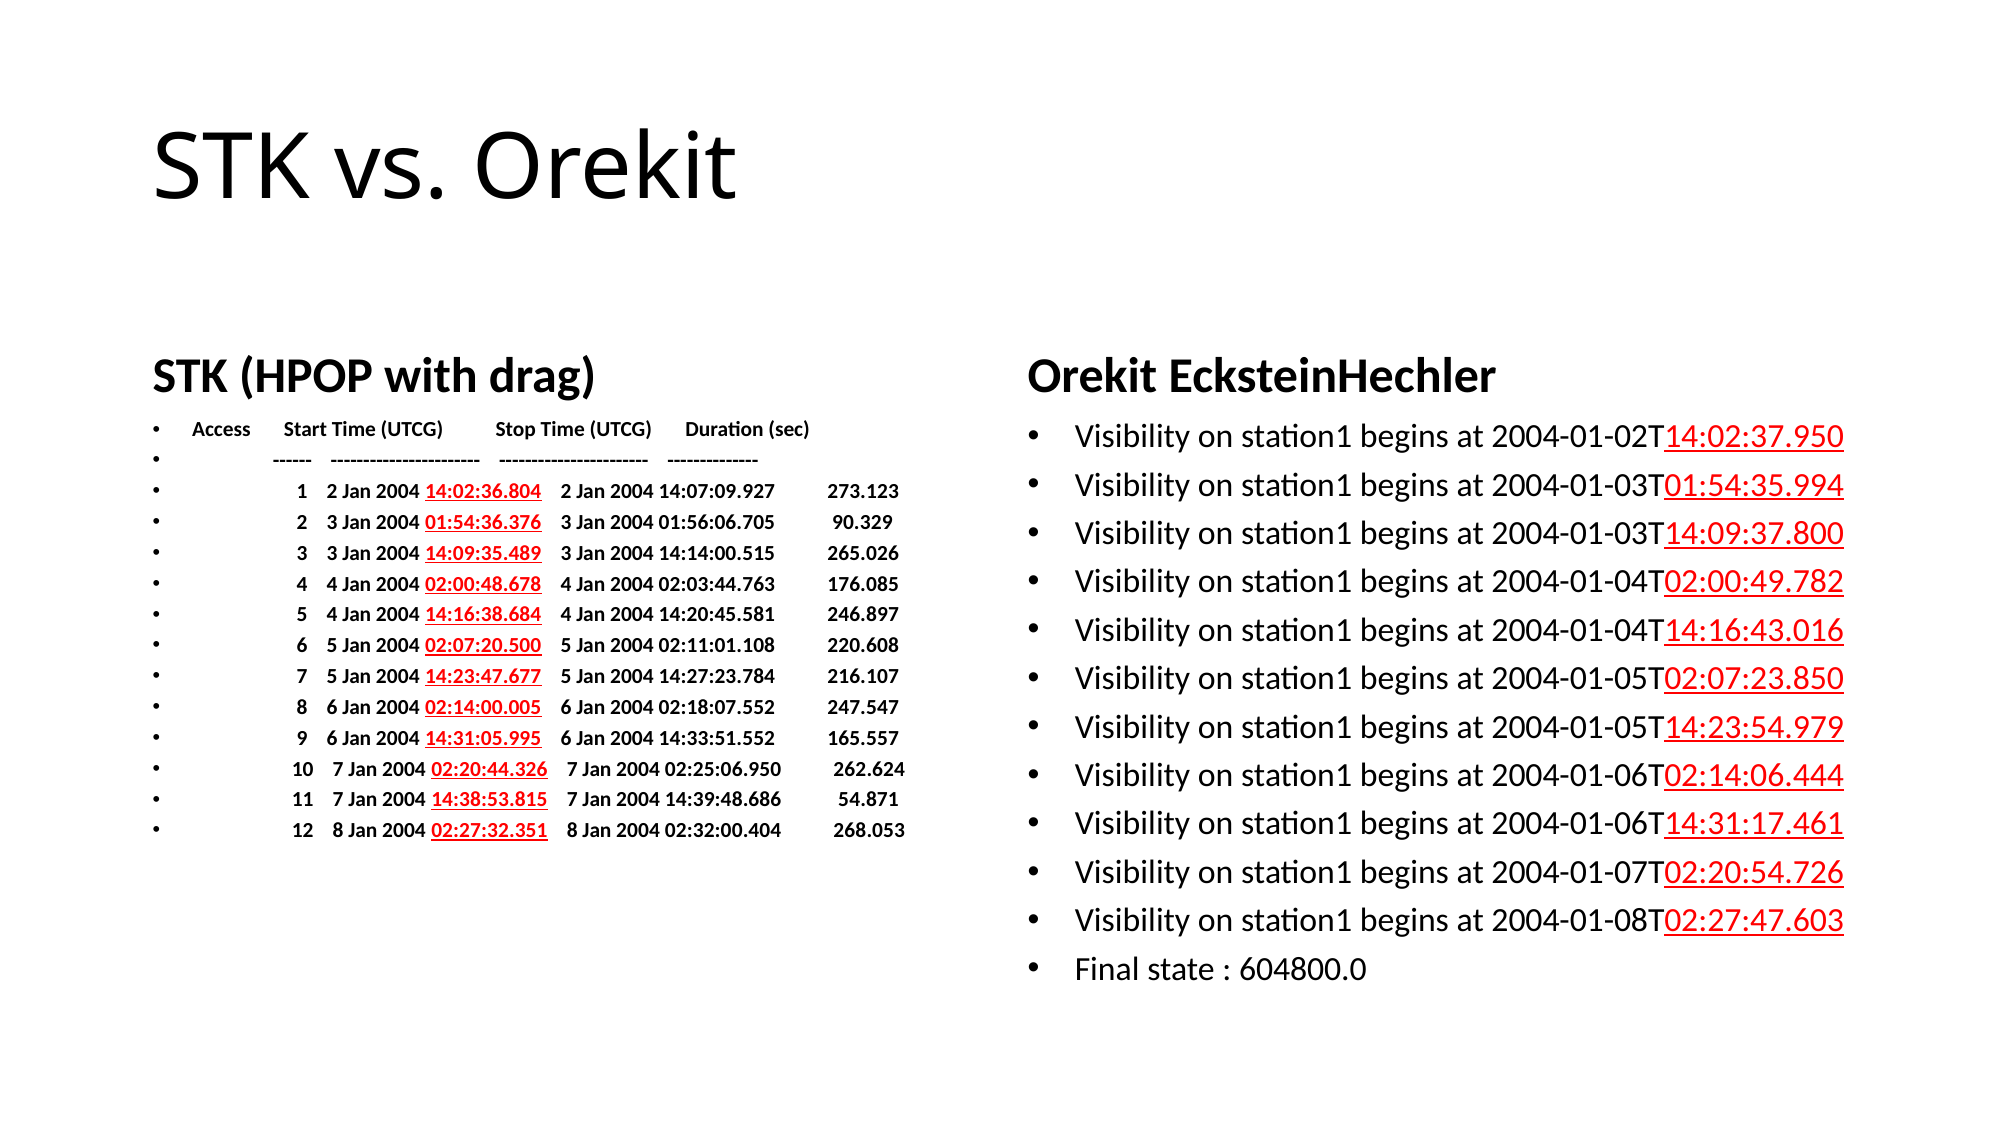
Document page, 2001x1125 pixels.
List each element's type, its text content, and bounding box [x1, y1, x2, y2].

list Visibility on station1 begins at 2004-01-02T14:02:37.950 Visibility on station1 begins at 2004-01-03T01:54:35.994 Visibility on station1 begins at 2004-01-03T14:09:37.800 Visibility on station1 begins at 2004-01-04T02:00:49.782 Visibility on station1 begins at 2004-01-04T14:16:43.016 Visibility on station1 begins at 2004-01-05T02:07:23.850 Visibility on station1 begins at 2004-01-05T14:23:54.979 Visibility on station1 begins at 2004-01-06T02:14:06.444 Visibility on station1 begins at 2004-01-06T14:31:17.461 Visibility on station1 begins at 2004-01-07T02:20:54.726 Visibility on station1 begins at 2004-01-08T02:27:47.603 Final state : 604800.0 [1012, 410, 1863, 1016]
list Access Start Time (UTCG) Stop Time (UTCG) Duration (sec) ------ ----------------------- ----------------------- -------------- 1 2 Jan 2004 14:02:36.804 2 Jan 2004 14:07:09.927 273.123 2 3 Jan 2004 01:54:36.376 3 Jan 2004 01:56:06.705 90.329 3 3 Jan 2004 14:09:35.489 3 Jan 2004 14:14:00.515 265.026 4 4 Jan 2004 02:00:48.678 4 Jan 2004 02:03:44.763 176.085 5 4 Jan 2004 14:16:38.684 4 Jan 2004 14:20:45.581 246.897 6 5 Jan 2004 02:07:20.500 5 Jan 2004 02:11:01.108 220.608 7 5 Jan 2004 14:23:47.677 5 Jan 2004 14:27:23.784 216.107 8 6 Jan 2004 02:14:00.005 6 Jan 2004 02:18:07.552 247.547 9 6 Jan 2004 14:31:05.995 6 Jan 2004 14:33:51.552 165.557 10 7 Jan 2004 02:20:44.326 7 Jan 2004 02:25:06.950 262.624 11 7 Jan 2004 14:38:53.815 7 Jan 2004 14:39:48.686 54.871 12 8 Jan 2004 02:27:32.351 8 Jan 2004 02:32:00.404 268.053 [137, 410, 984, 1016]
title STK vs. Orekit [137, 59, 1863, 278]
list STK (HPOP with drag) [137, 275, 984, 410]
list Orekit EcksteinHechler [1012, 275, 1863, 410]
